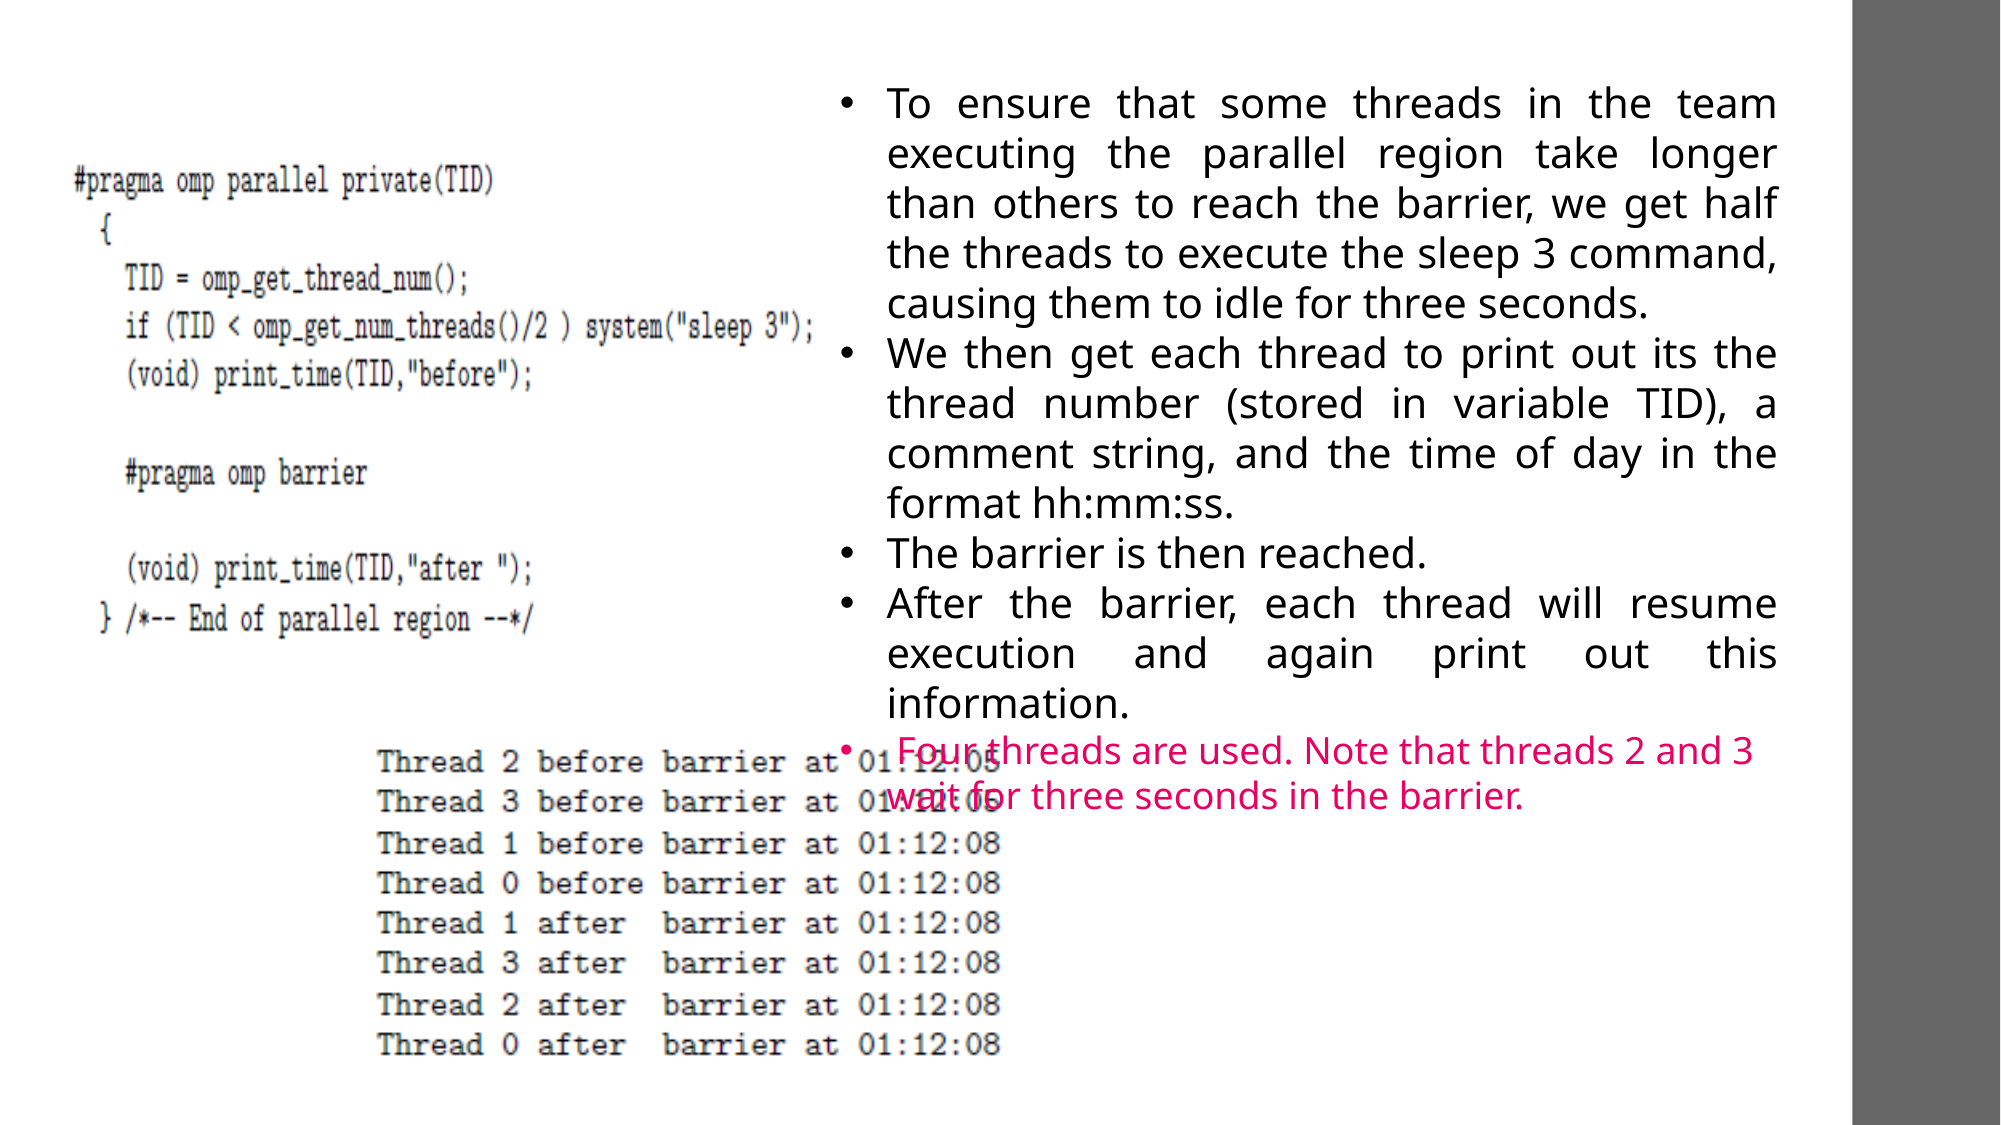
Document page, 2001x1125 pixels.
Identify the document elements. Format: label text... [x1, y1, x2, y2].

picture [65, 150, 826, 667]
text_box To ensure that some threads in the team executing the parallel region take longer than others to reach the barrier, we get half the threads to execute the sleep 3 command, causing them to idle for three seconds. We then get each thread to print out its the thread number (stored in variable TID), a comment string, and the time of day in the format hh:mm:ss. The barrier is then reached. After the barrier, each thread will resume execution and again print out this information. Four threads are used. Note that threads 2 and 3 wait for three seconds in the barrier. [825, 69, 1793, 825]
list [374, 734, 1031, 1083]
